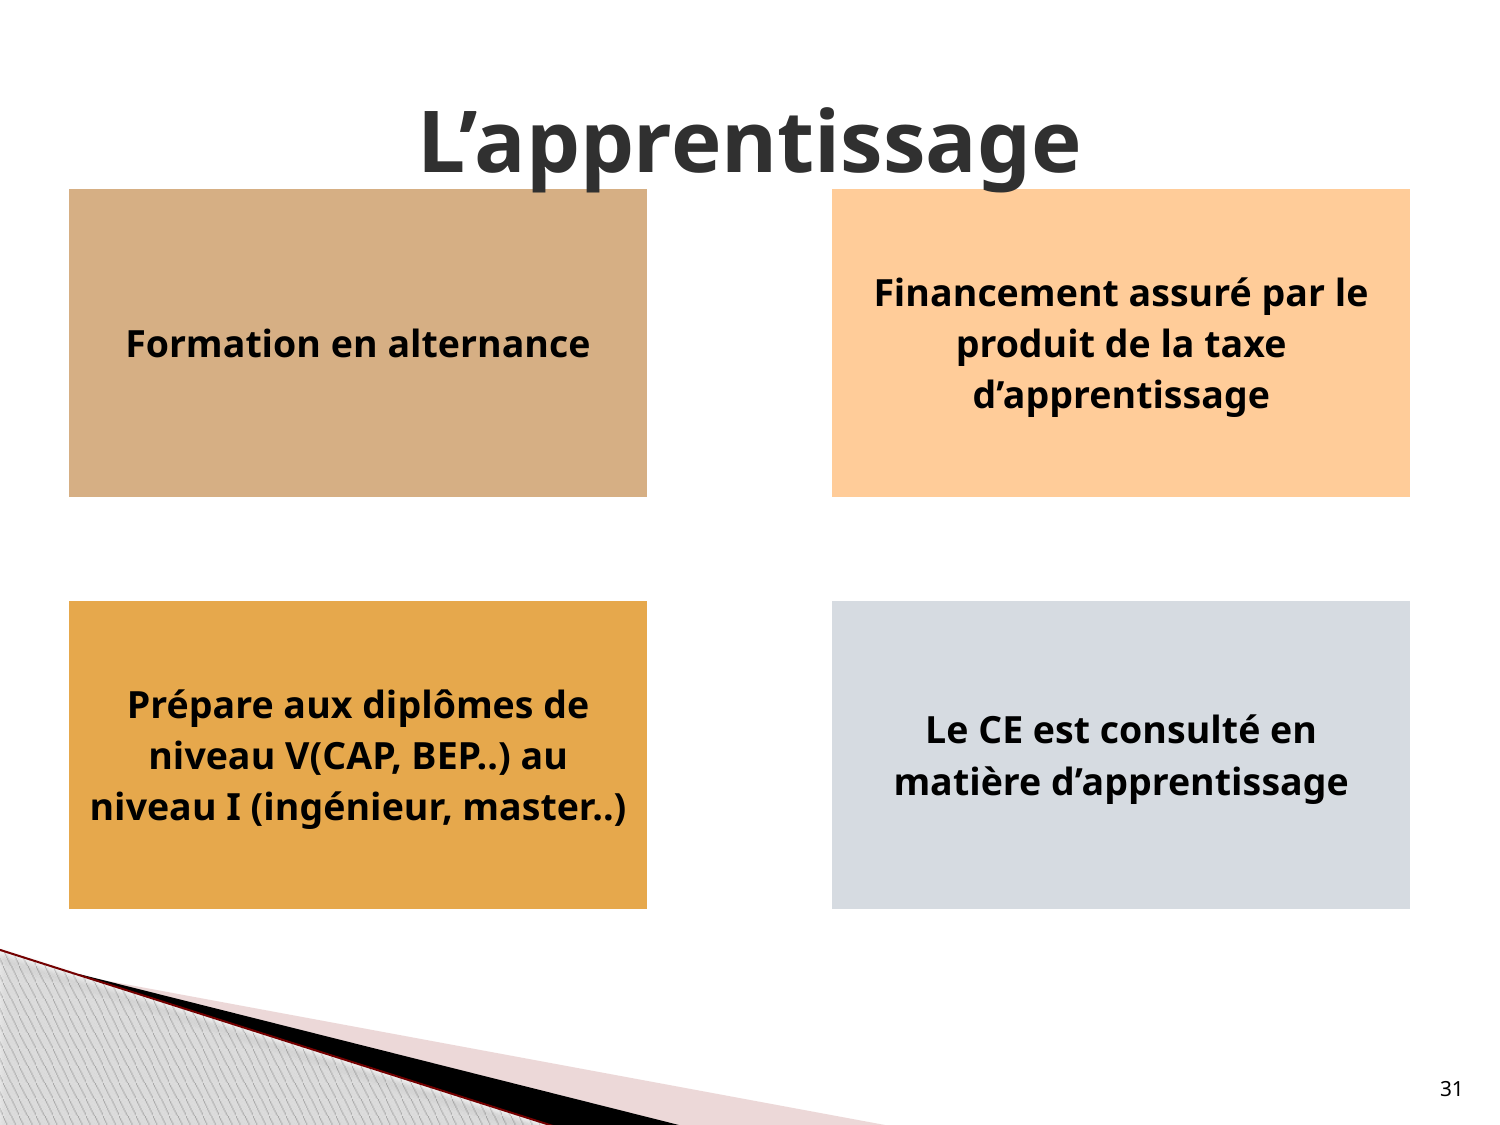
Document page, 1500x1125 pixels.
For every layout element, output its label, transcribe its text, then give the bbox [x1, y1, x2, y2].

title L’apprentissage [75, 45, 1425, 233]
slide_number 31 [1418, 1051, 1479, 1112]
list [64, 184, 1416, 928]
